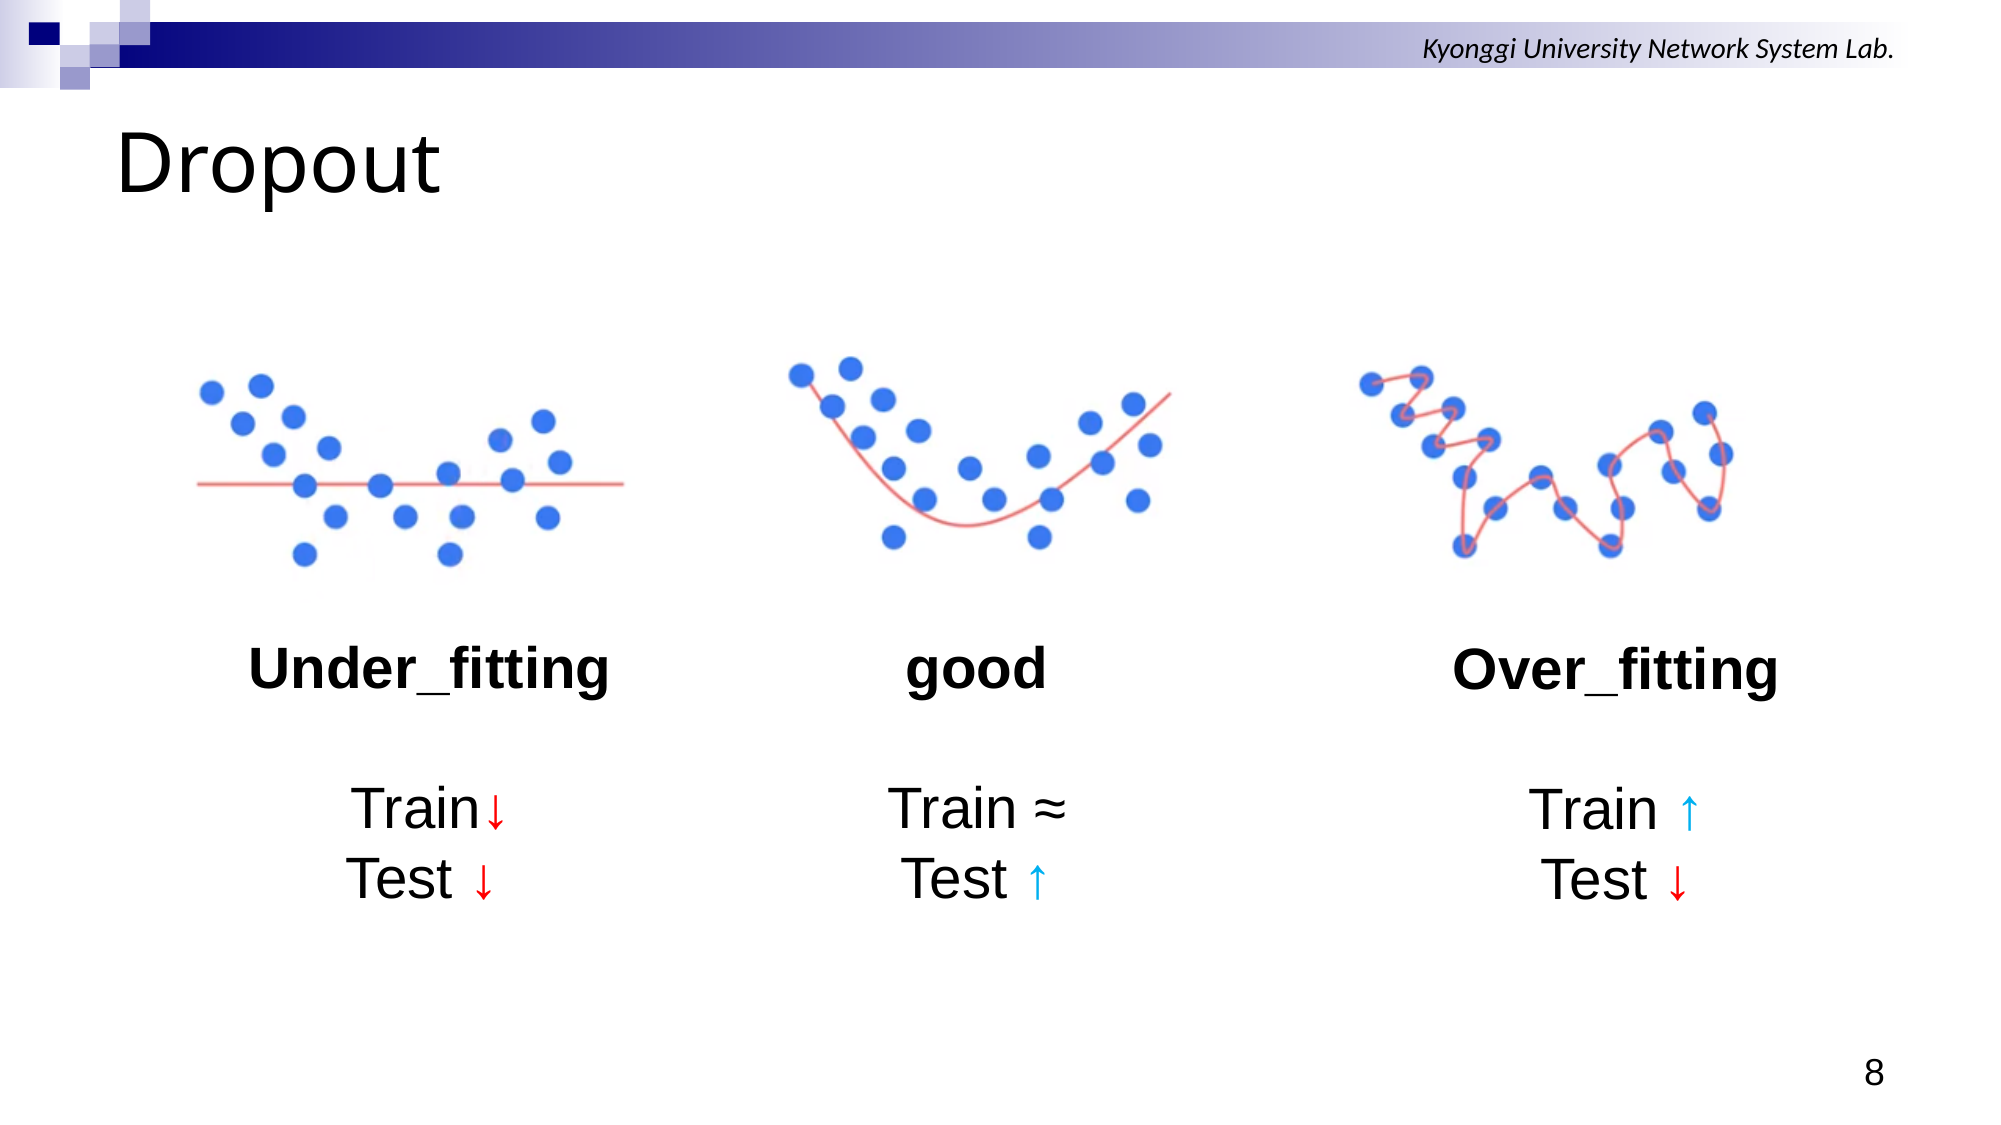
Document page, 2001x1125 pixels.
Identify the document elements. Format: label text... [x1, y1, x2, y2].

text_box good Train ≈ Test ↑ [750, 623, 1204, 918]
title Dropout [99, 75, 1900, 244]
picture [1348, 333, 1747, 588]
text_box Under_fitting Train↓ Test ↓ [203, 623, 657, 918]
slide_number 8 [1433, 1024, 1901, 1101]
picture [186, 318, 641, 603]
picture [773, 329, 1217, 592]
text_box Over_fitting Train ↑ Test ↓ [1390, 623, 1844, 919]
